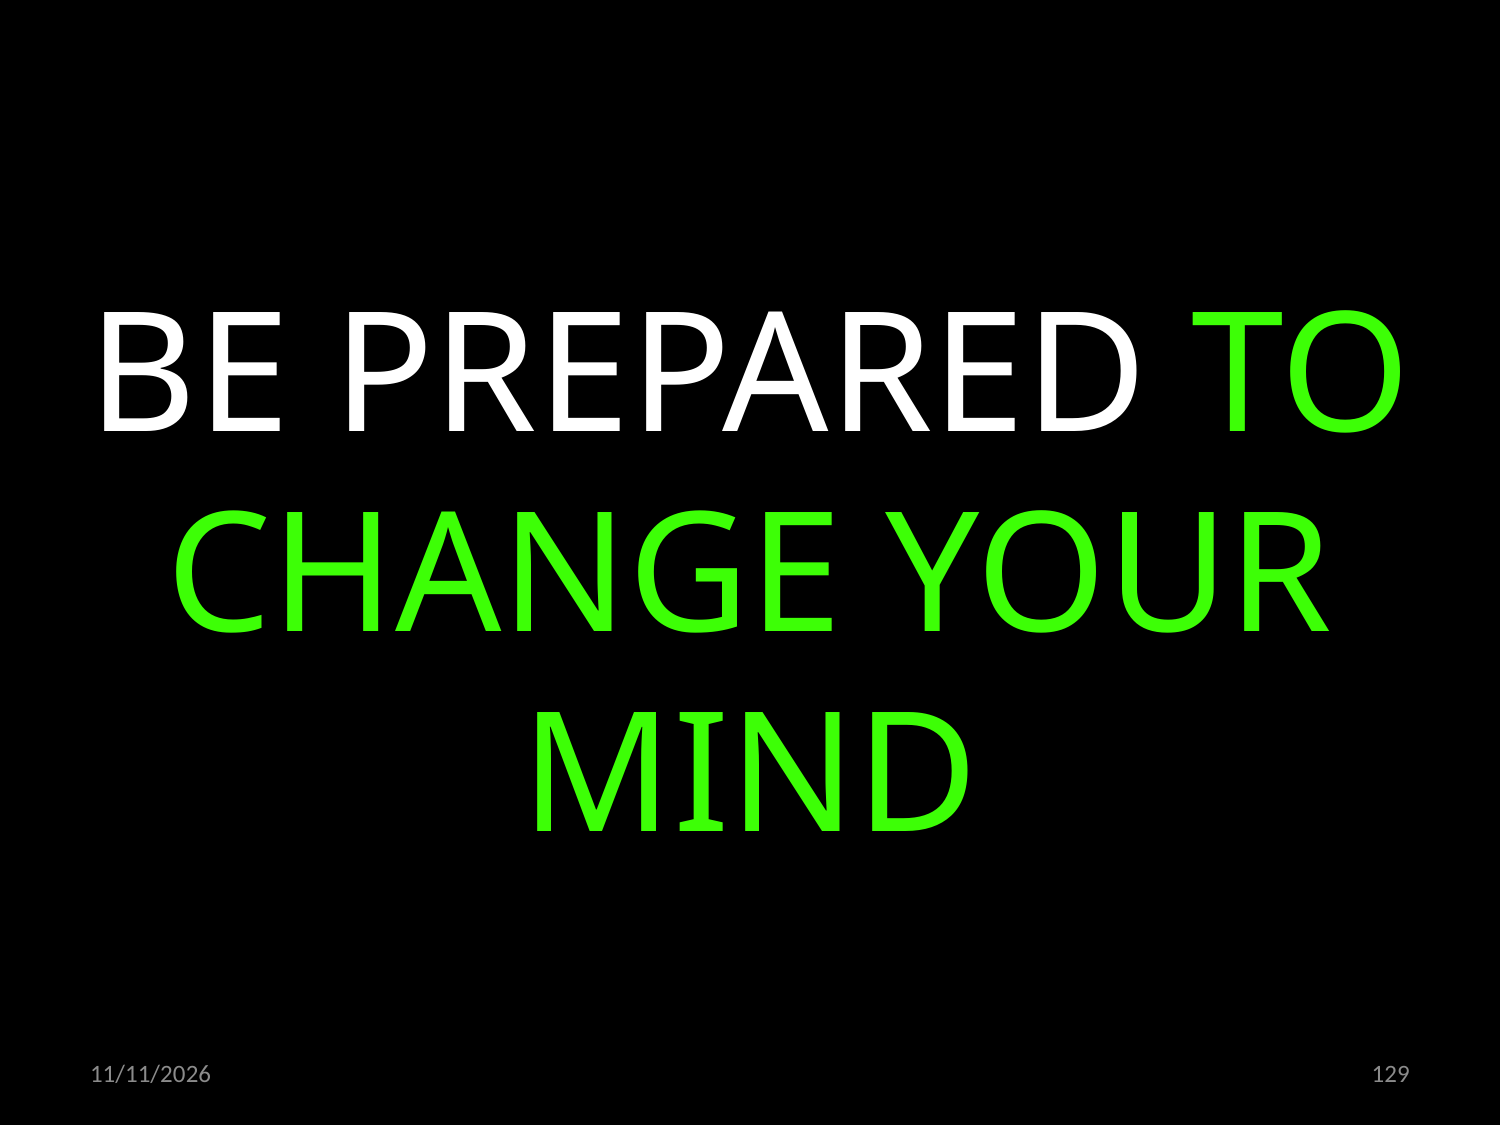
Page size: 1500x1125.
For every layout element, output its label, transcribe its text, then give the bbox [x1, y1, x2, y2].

text_box BE PREPARED TO CHANGE YOUR MIND [0, 257, 1500, 359]
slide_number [75, 1042, 425, 1103]
slide_number 129 [1074, 1042, 1425, 1103]
